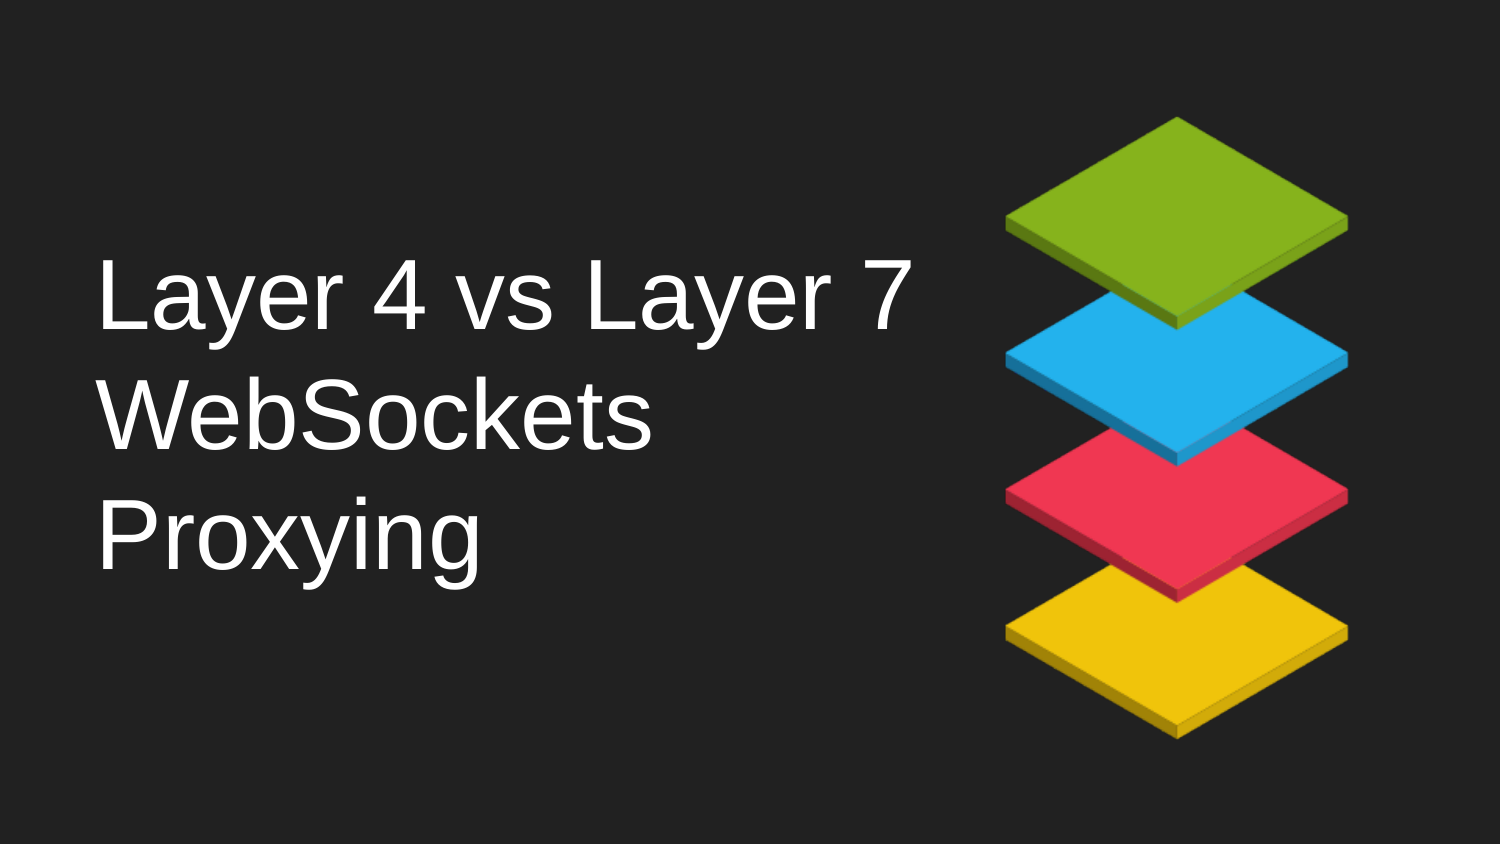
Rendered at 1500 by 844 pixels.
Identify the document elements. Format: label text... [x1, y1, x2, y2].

picture [591, 98, 1500, 759]
title Layer 4 vs Layer 7 WebSockets Proxying [80, 73, 1125, 745]
